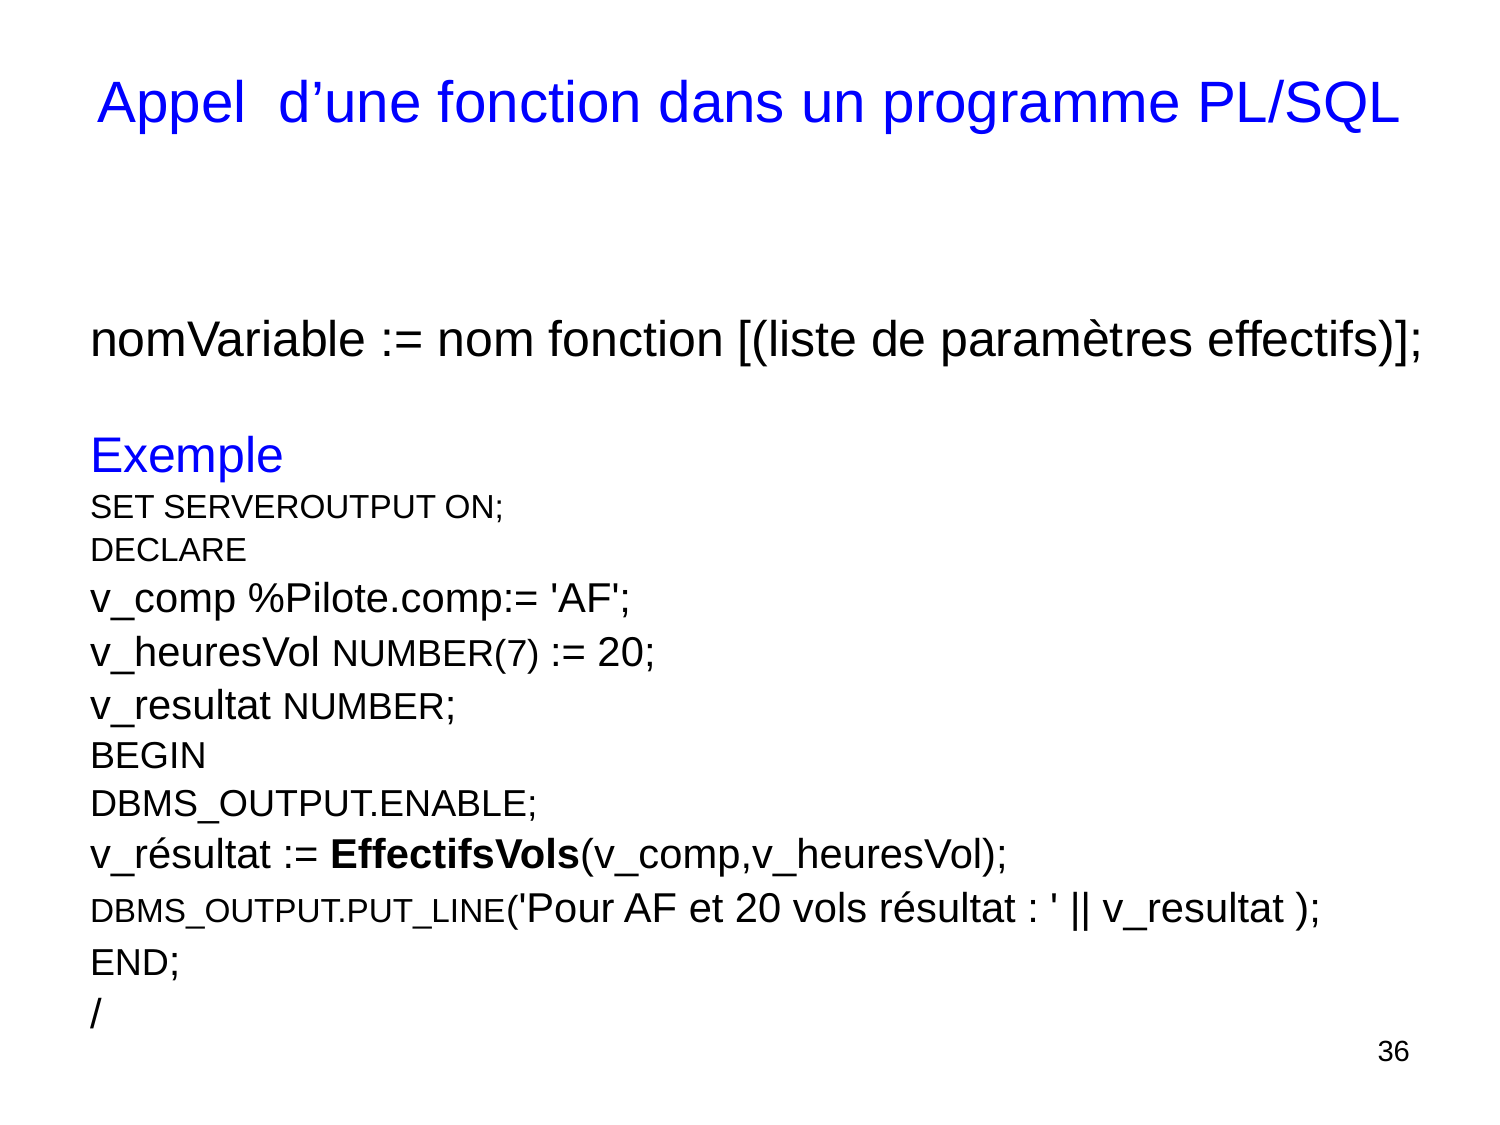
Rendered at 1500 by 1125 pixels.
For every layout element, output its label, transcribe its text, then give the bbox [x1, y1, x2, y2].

title Appel d’une fonction dans un programme PL/SQL [74, 44, 1426, 233]
slide_number 36 [1074, 1024, 1426, 1103]
list nomVariable := nom fonction [(liste de paramètres effectifs)]; Exemple SET SERVEROUTPUT ON; DECLARE v_comp %Pilote.comp:= 'AF'; v_heuresVol NUMBER(7) := 20; v_resultat NUMBER; BEGIN DBMS_OUTPUT.ENABLE; v_résultat := EffectifsVols(v_comp,v_heuresVol); DBMS_OUTPUT.PUT_LINE('Pour AF et 20 vols résultat : ' || v_resultat ); END; / [74, 262, 1483, 1006]
